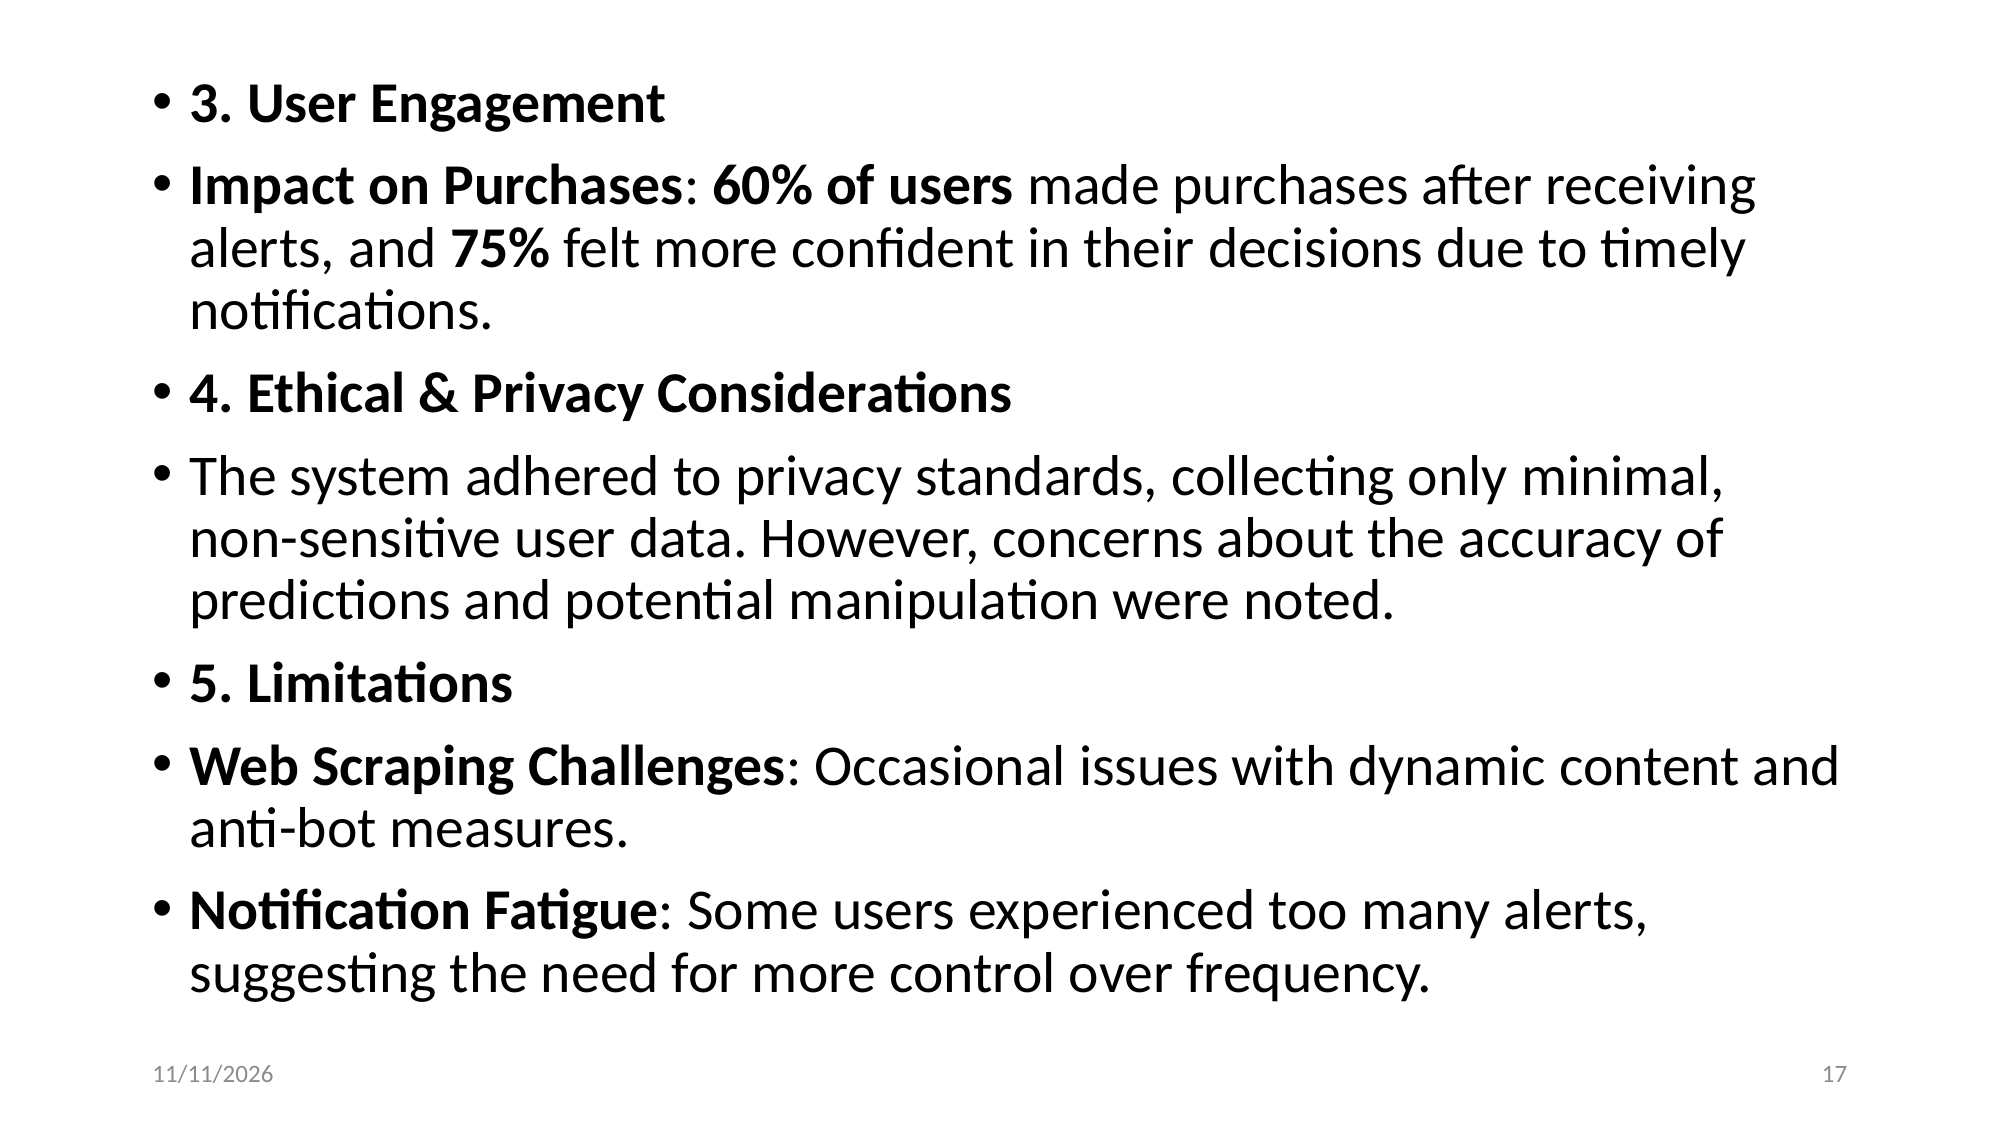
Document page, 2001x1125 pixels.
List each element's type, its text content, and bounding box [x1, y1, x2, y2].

slide_number 17 [1412, 1042, 1863, 1103]
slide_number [137, 1042, 588, 1103]
list 3. User Engagement Impact on Purchases: 60% of users made purchases after receiving alerts, and 75% felt more confident in their decisions due to timely notifications. 4. Ethical & Privacy Considerations The system adhered to privacy standards, collecting only minimal, non-sensitive user data. However, concerns about the accuracy of predictions and potential manipulation were noted. 5. Limitations Web Scraping Challenges: Occasional issues with dynamic content and anti-bot measures. Notification Fatigue: Some users experienced too many alerts, suggesting the need for more control over frequency. [137, 64, 1863, 1014]
